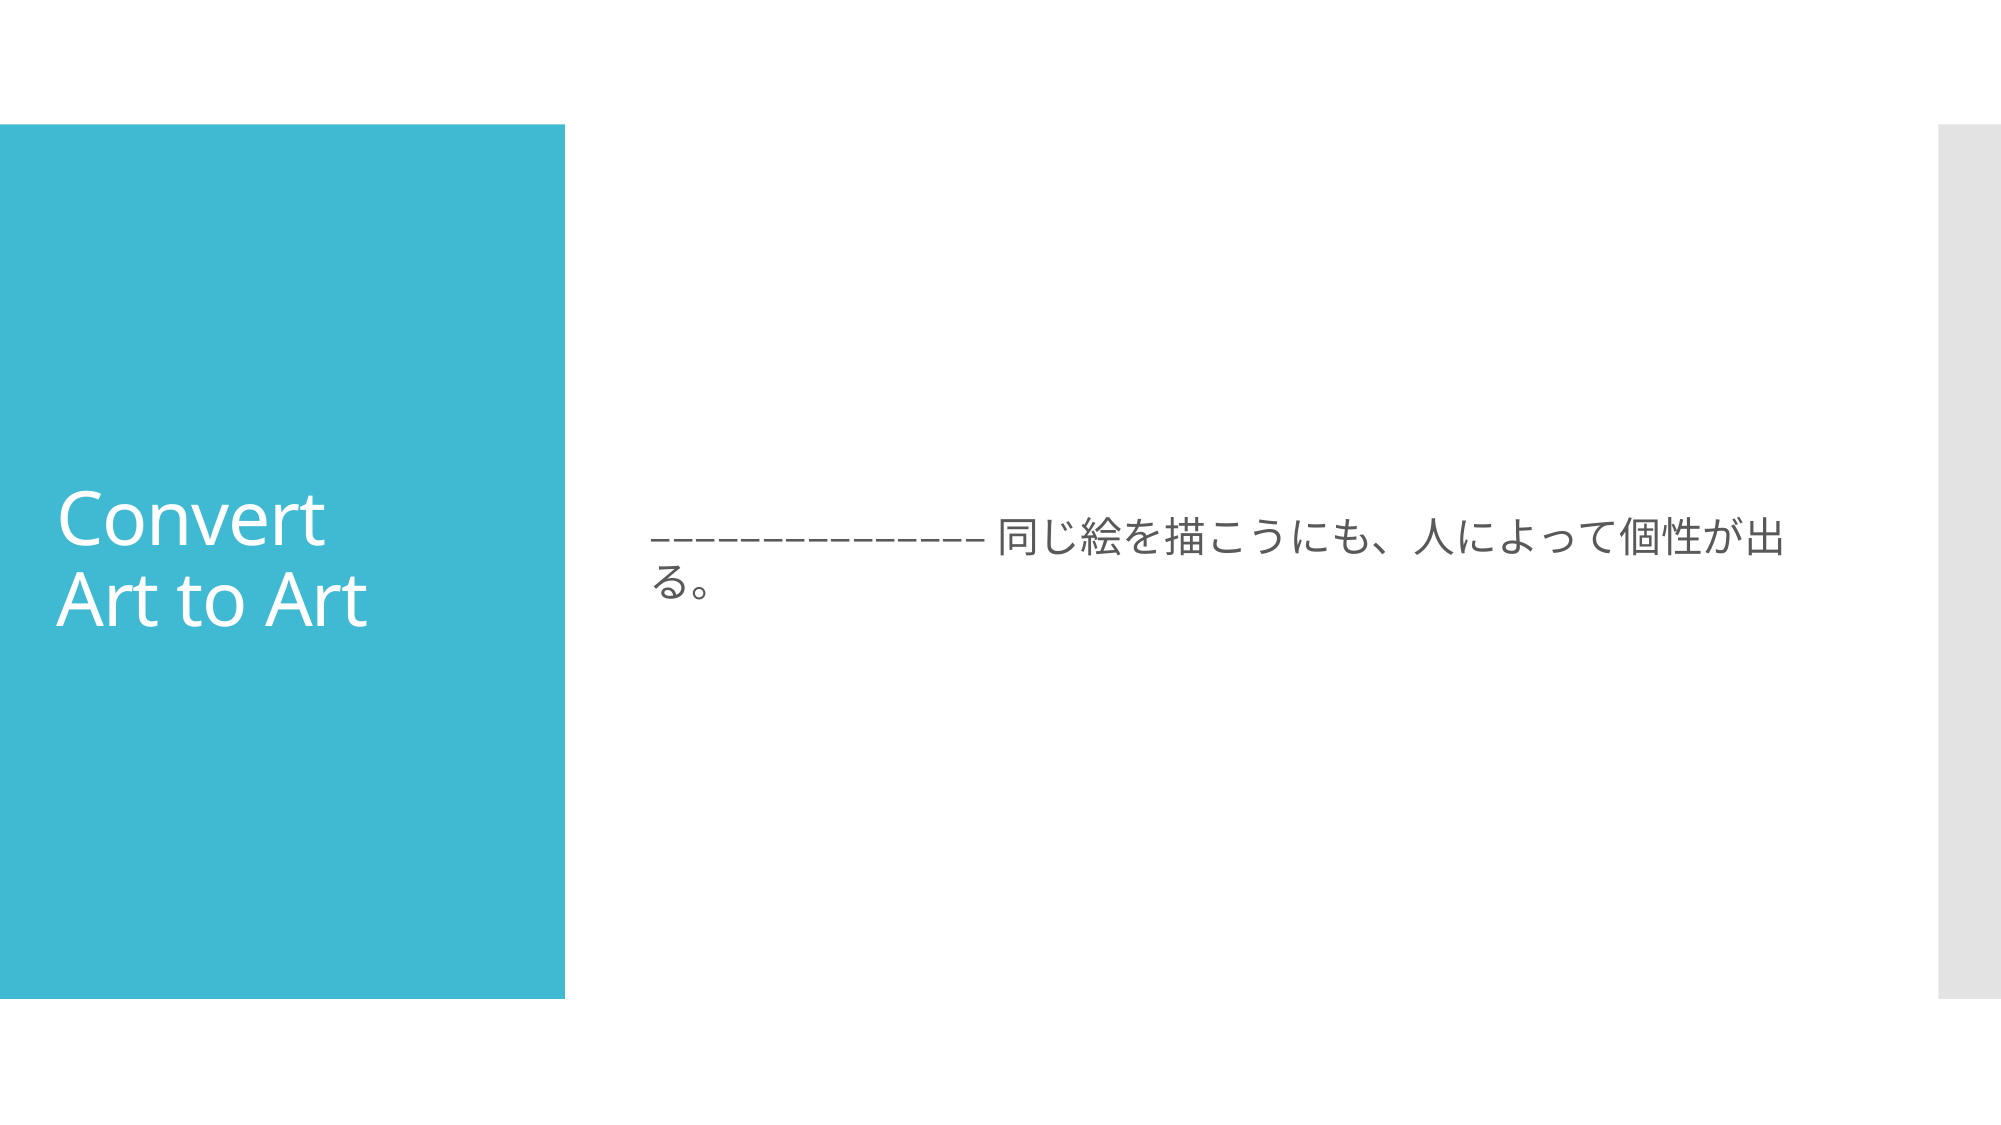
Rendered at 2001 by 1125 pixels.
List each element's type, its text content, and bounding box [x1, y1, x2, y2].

list –––––––––––––––同じ絵を描こうにも、人によって個性が出る。 [634, 141, 1835, 982]
title Convert Art to Art [41, 184, 525, 940]
